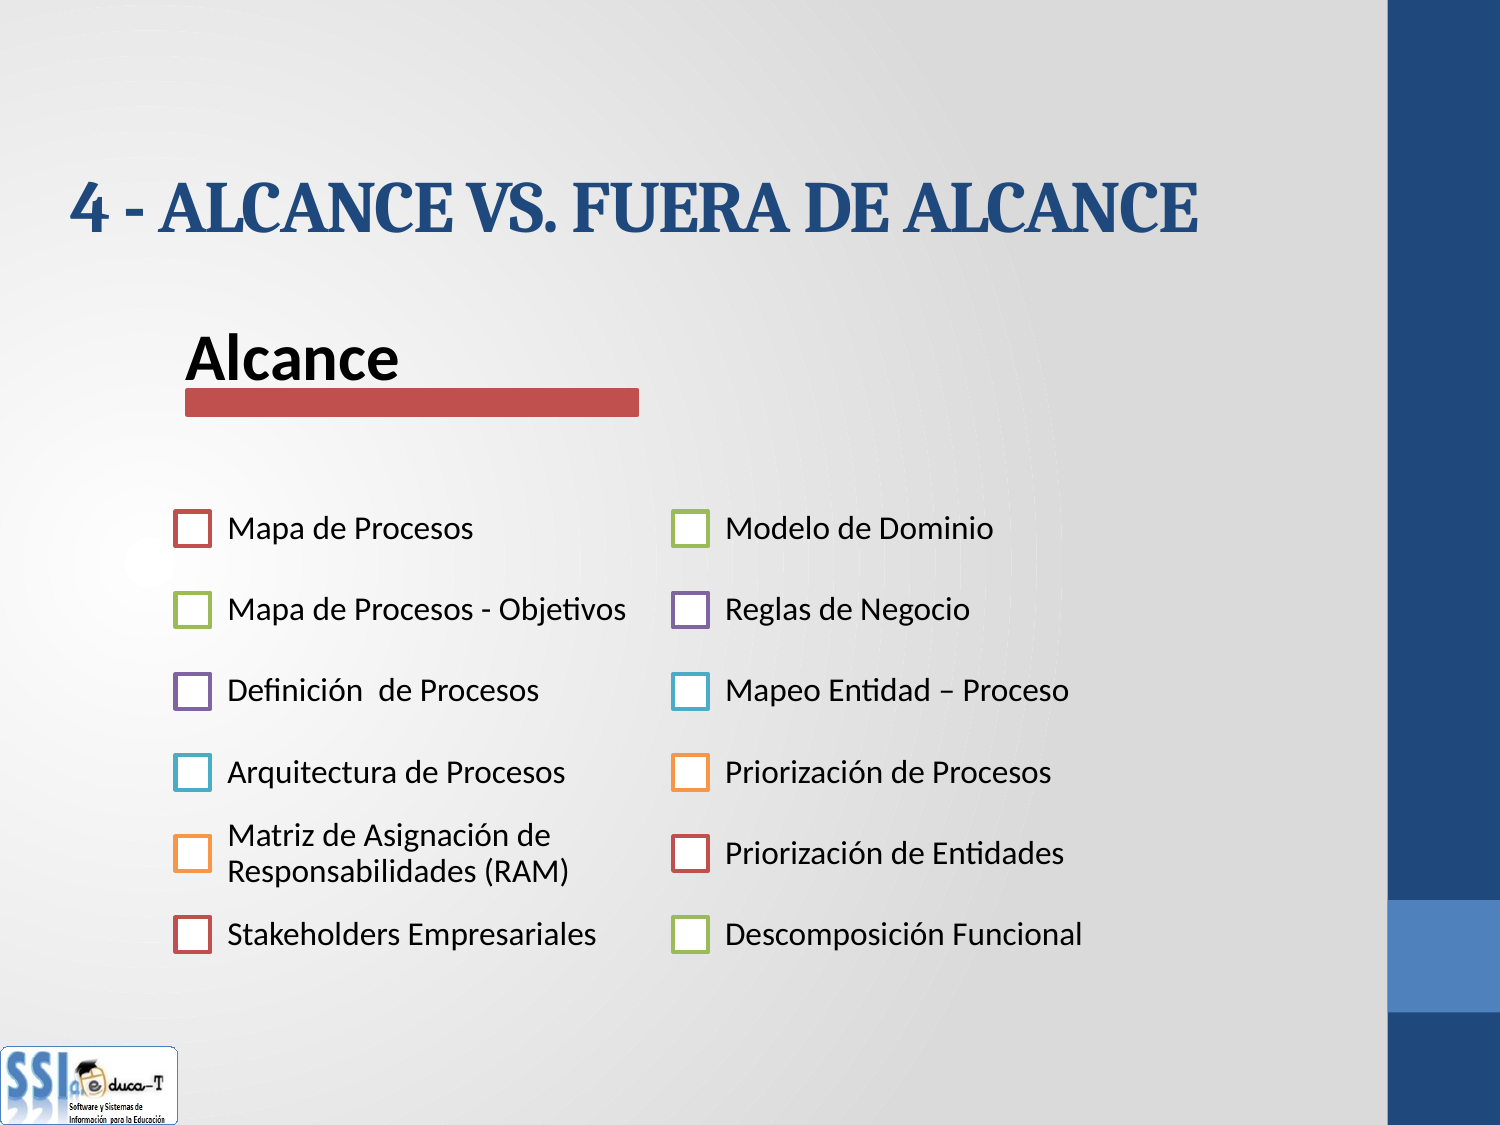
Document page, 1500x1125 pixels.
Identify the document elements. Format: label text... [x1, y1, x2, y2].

title 4 - ALCANCE VS. FUERA DE ALCANCE [55, 127, 1424, 279]
picture [0, 1046, 179, 1125]
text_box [64, 308, 1259, 977]
